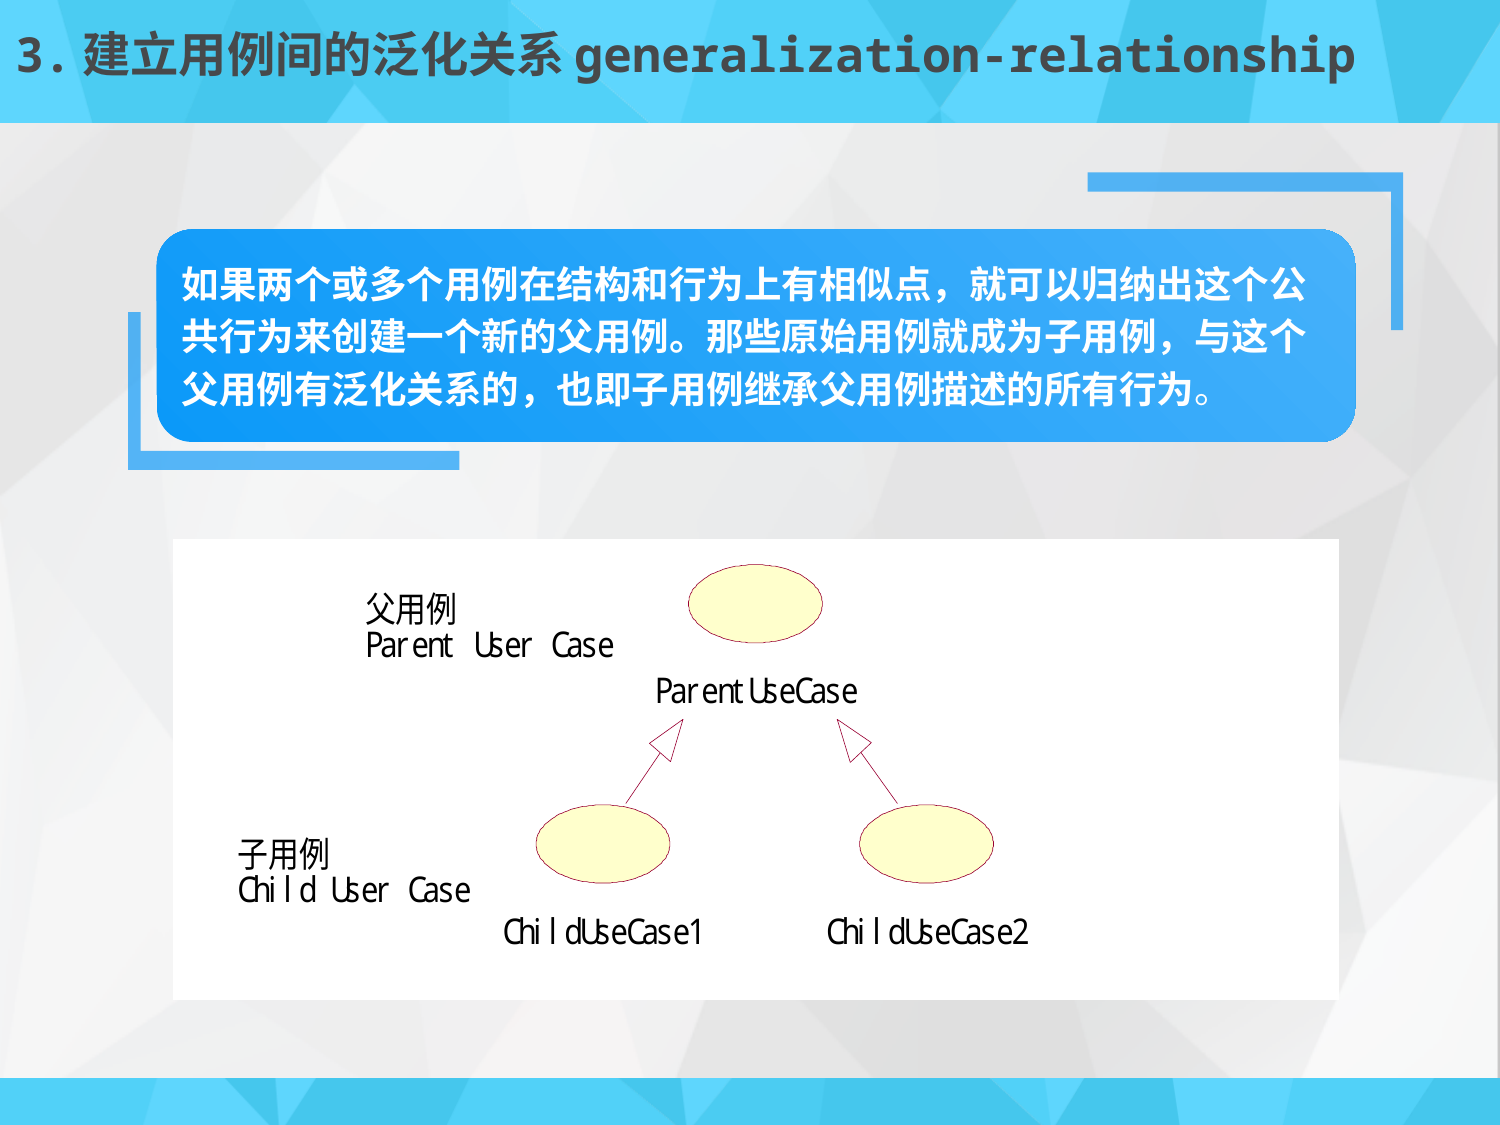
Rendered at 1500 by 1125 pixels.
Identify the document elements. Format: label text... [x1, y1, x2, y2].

picture [0, 0, 1500, 1125]
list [172, 538, 1340, 1000]
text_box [128, 172, 1404, 470]
title 3.建立用例间的泛化关系generalization-relationship [0, 0, 1453, 114]
